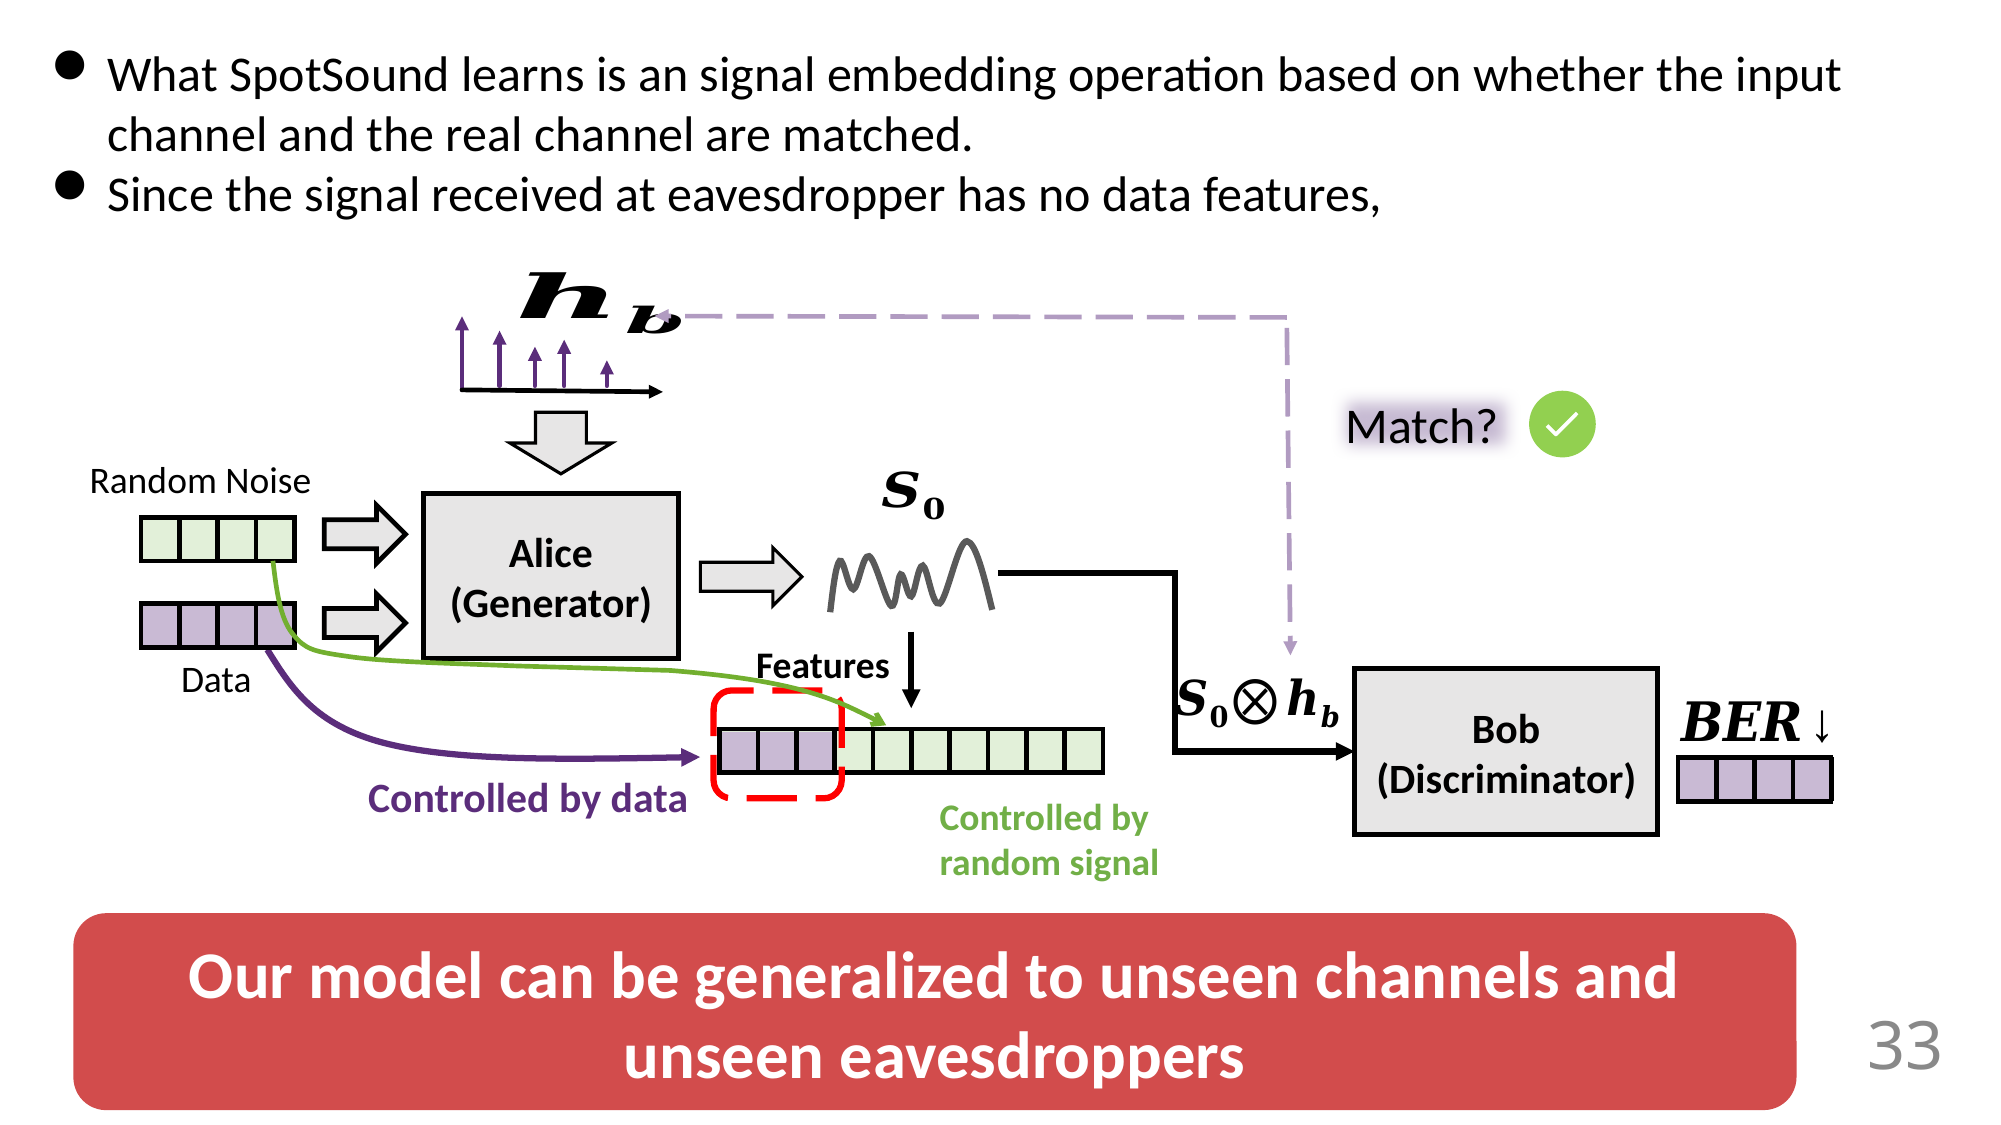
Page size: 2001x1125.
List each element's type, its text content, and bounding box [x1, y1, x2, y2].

text_box Controlled by data [353, 763, 703, 829]
text_box [842, 728, 997, 750]
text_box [141, 517, 295, 561]
text_box [267, 650, 701, 763]
text_box Data [166, 647, 267, 708]
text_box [1732, 702, 1777, 856]
text_box [842, 751, 1104, 774]
text_box Our model can be generalized to unseen channels and unseen eavesdroppers [72, 912, 1798, 1112]
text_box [1286, 327, 1291, 656]
text_box [699, 545, 804, 609]
text_box [1528, 389, 1597, 459]
text_box Alice (Generator) [423, 492, 679, 660]
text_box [462, 265, 689, 474]
text_box Features [741, 633, 906, 694]
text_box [997, 573, 1355, 752]
text_box Controlled by random signal [924, 785, 1262, 891]
text_box [712, 689, 843, 800]
text_box Bob (Discriminator) [1353, 668, 1659, 835]
text_box [323, 502, 407, 566]
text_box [195, 561, 240, 703]
text_box Random Noise [24, 448, 327, 509]
text_box [271, 561, 887, 726]
text_box 33 [1861, 1049, 1966, 1094]
text_box Match? [1359, 414, 1495, 432]
text_box What SpotSound learns is an signal embedding operation based on whether the input channel and the real channel are matched. Since the signal received at eavesdropper has no data features, [36, 34, 1983, 229]
text_box [829, 540, 994, 613]
